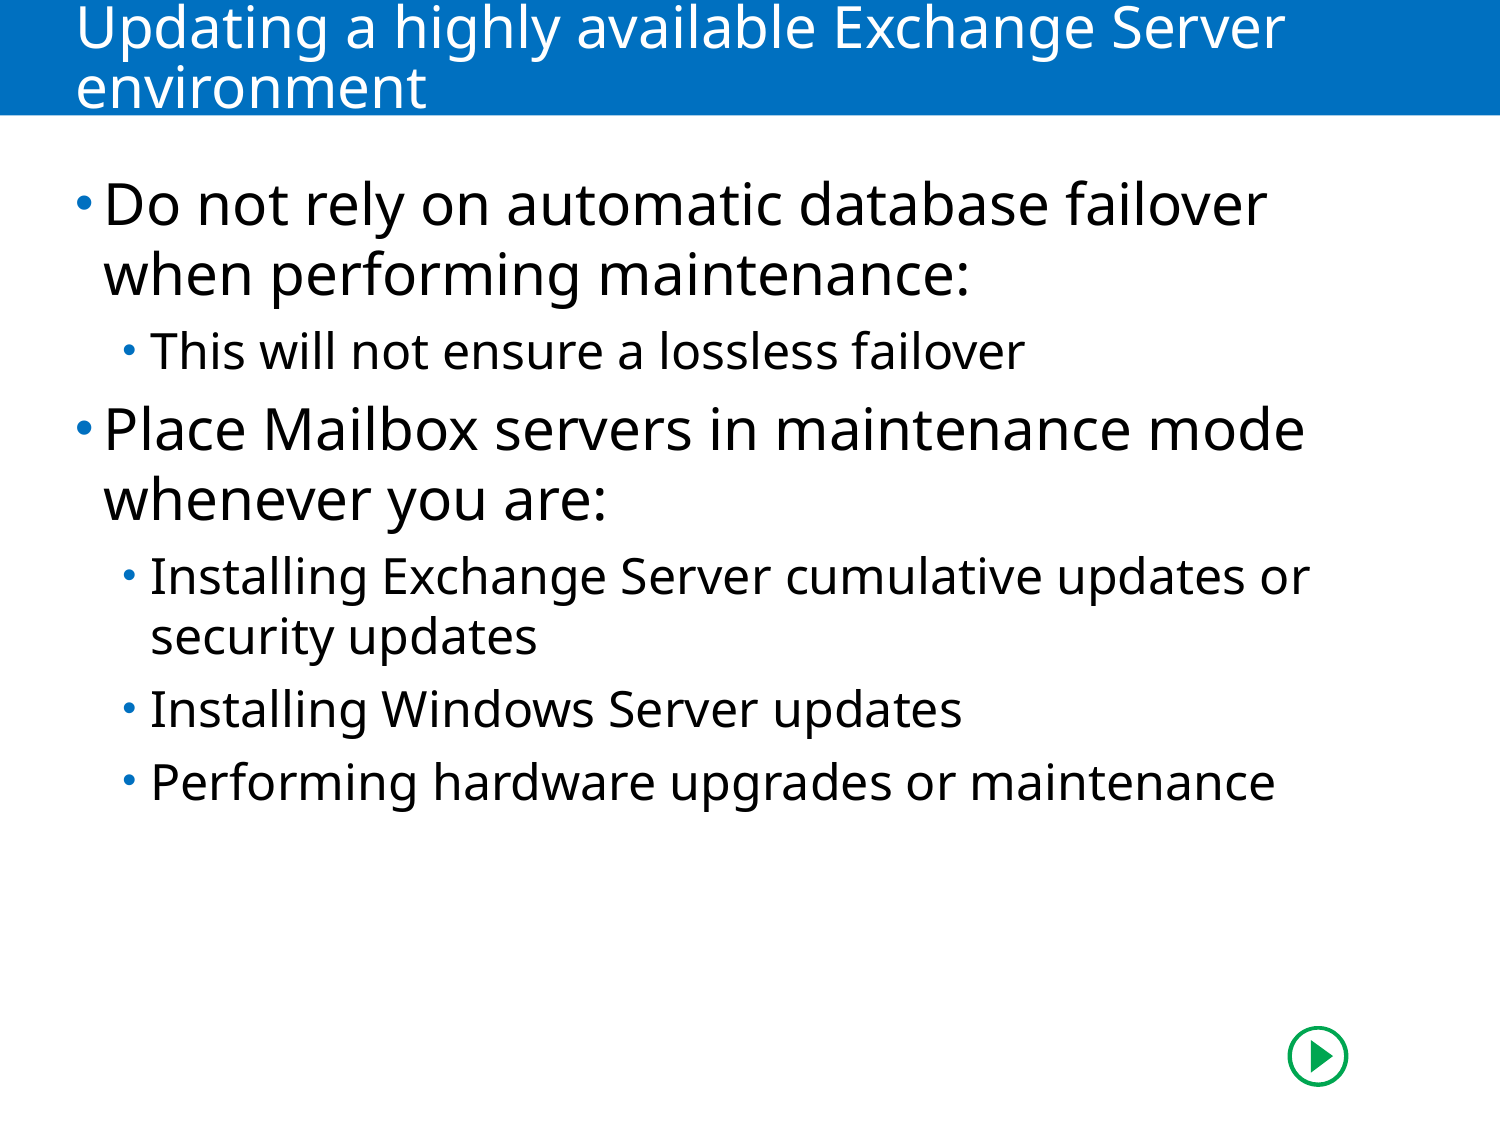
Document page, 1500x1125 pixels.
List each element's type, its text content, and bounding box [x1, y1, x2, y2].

text_box Do not rely on automatic database failover when performing maintenance: This will not ensure a lossless failover Place Mailbox servers in maintenance mode whenever you are: Installing Exchange Server cumulative updates or security updates Installing Windows Server updates Performing hardware upgrades or maintenance [75, 167, 1408, 1012]
picture [1287, 1026, 1349, 1088]
title Updating a highly available Exchange Server environment [75, 0, 1351, 122]
